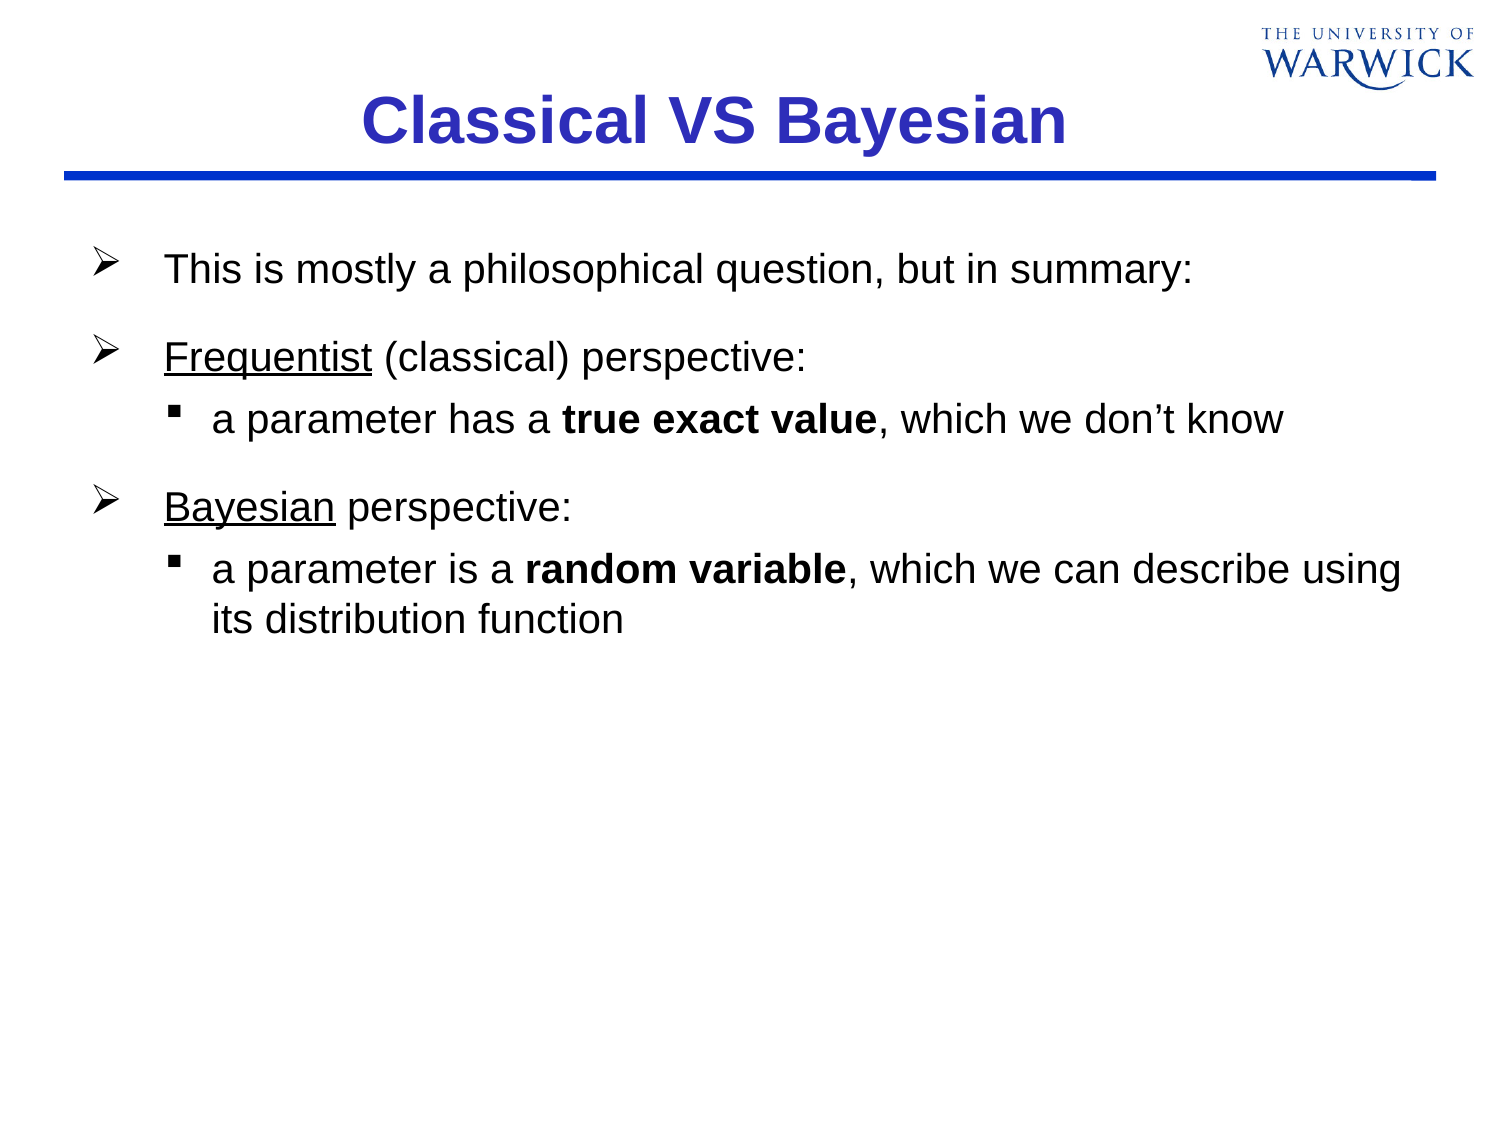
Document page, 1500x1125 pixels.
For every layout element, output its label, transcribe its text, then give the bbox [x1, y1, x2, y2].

list This is mostly a philosophical question, but in summary: Frequentist (classical) perspective: a parameter has a true exact value, which we don’t know Bayesian perspective: a parameter is a random variable, which we can describe using its distribution function [75, 234, 1425, 1055]
picture [1301, 0, 1500, 104]
title Classical VS Bayesian [128, 0, 1301, 164]
